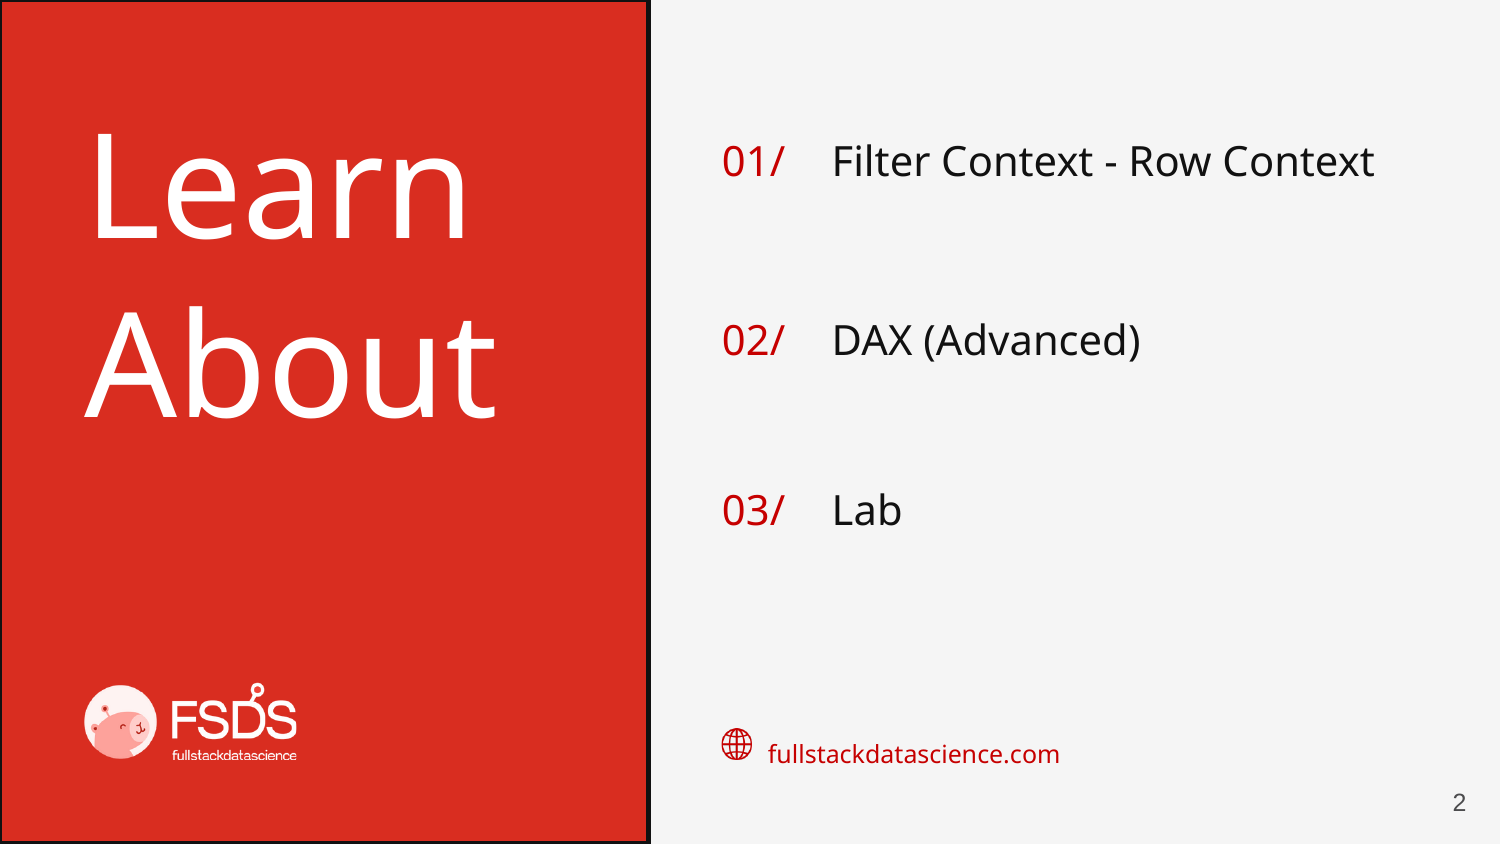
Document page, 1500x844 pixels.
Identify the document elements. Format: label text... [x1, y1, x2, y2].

text_box DAX (Advanced) [831, 314, 1467, 365]
text_box 2 [1414, 786, 1467, 817]
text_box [0, 0, 649, 844]
text_box Filter Context - Row Context [831, 135, 1500, 186]
text_box 02/ [721, 314, 821, 365]
text_box 01/ [721, 135, 821, 186]
text_box Lab [831, 484, 1467, 535]
text_box 03/ [721, 484, 821, 535]
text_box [721, 725, 1106, 760]
